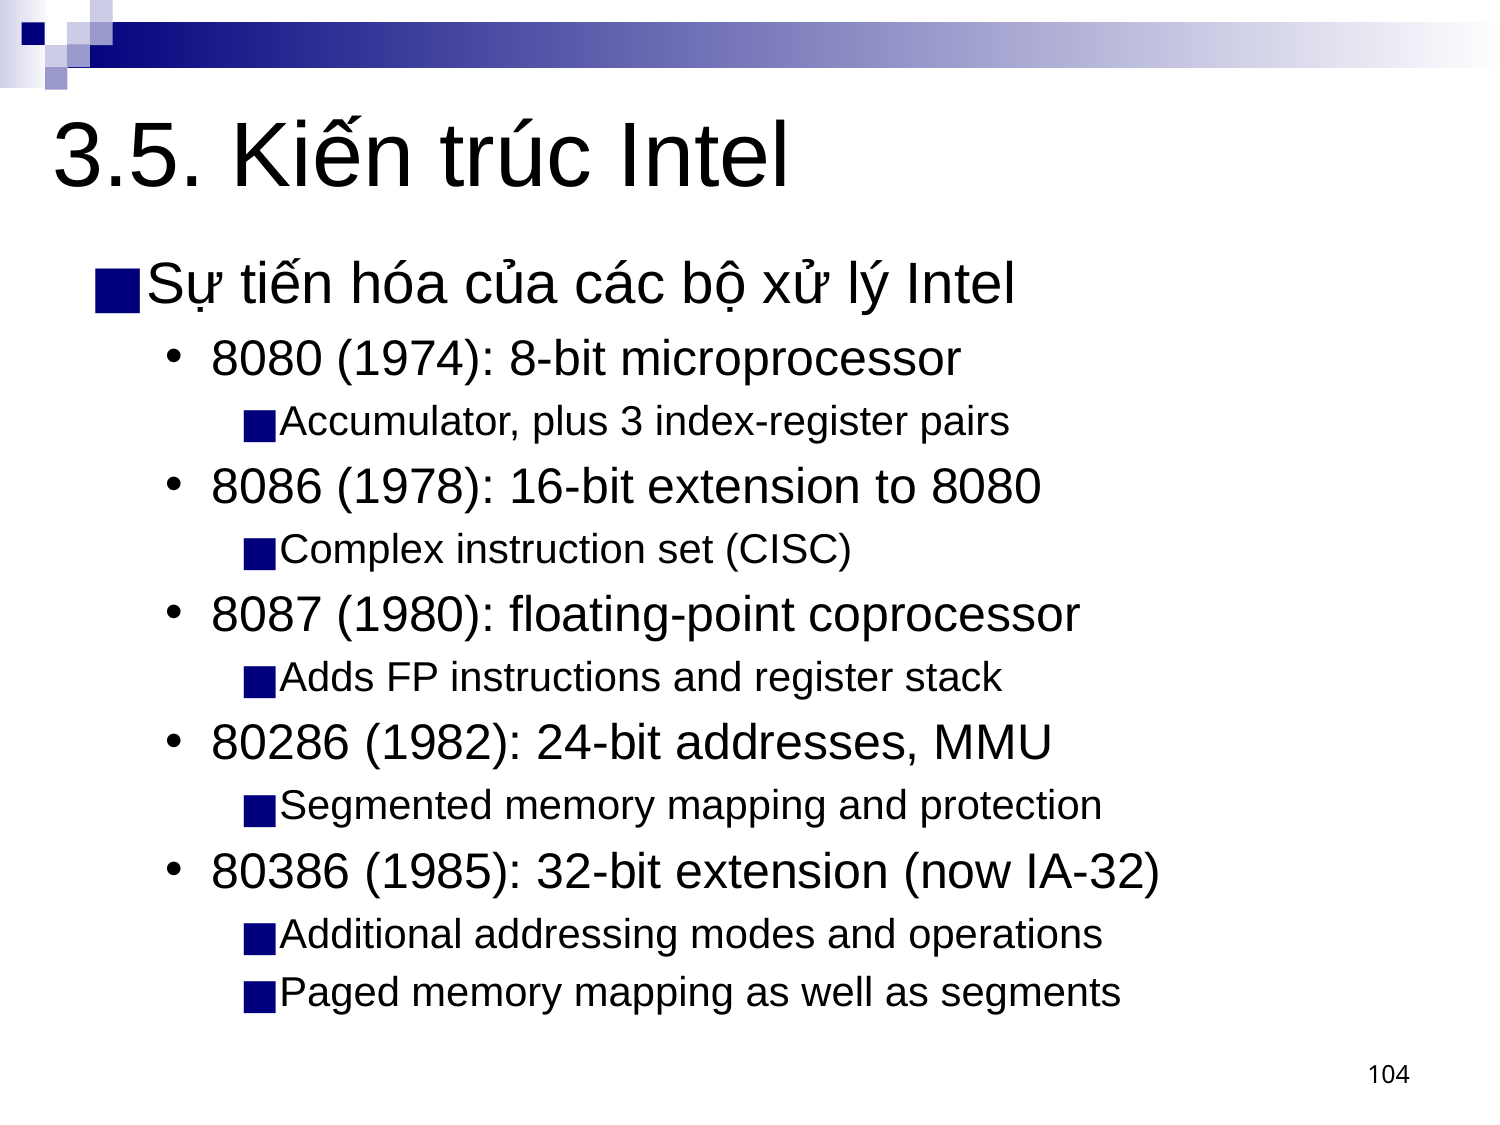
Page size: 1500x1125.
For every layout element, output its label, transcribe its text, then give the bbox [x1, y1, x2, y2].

list Sự tiến hóa của các bộ xử lý Intel 8080 (1974): 8-bit microprocessor Accumulator, plus 3 index-register pairs 8086 (1978): 16-bit extension to 8080 Complex instruction set (CISC) 8087 (1980): floating-point coprocessor Adds FP instructions and register stack 80286 (1982): 24-bit addresses, MMU Segmented memory mapping and protection 80386 (1985): 32-bit extension (now IA-32) Additional addressing modes and operations Paged memory mapping as well as segments [75, 237, 1463, 1050]
slide_number ‹#› [1074, 1025, 1425, 1100]
title 3.5. Kiến trúc Intel [37, 75, 1475, 225]
